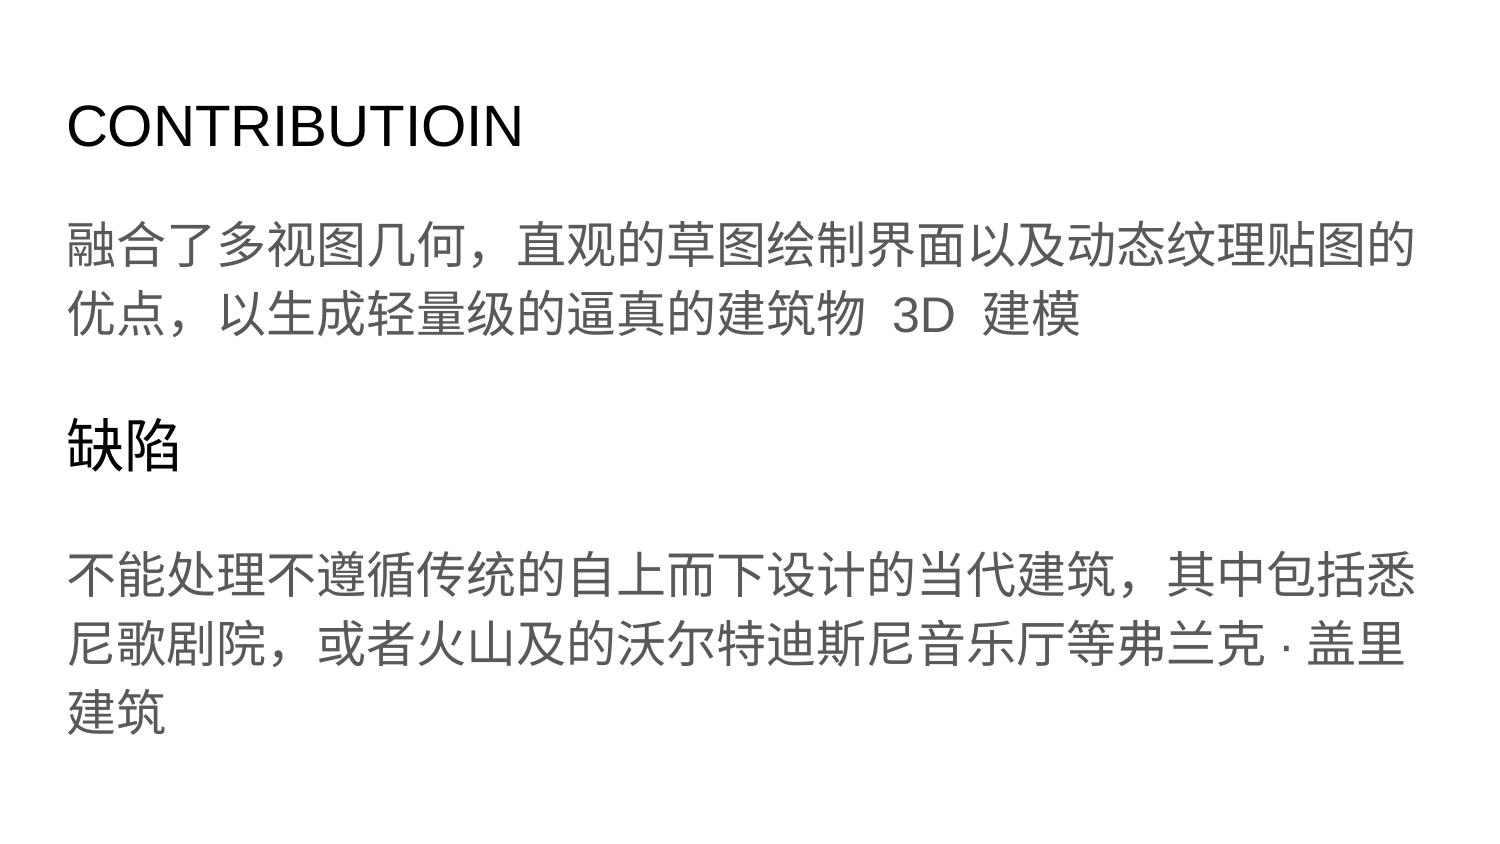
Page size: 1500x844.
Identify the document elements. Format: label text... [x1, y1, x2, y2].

title CONTRIBUTIOIN [51, 72, 1449, 167]
list 融合了多视图几何，直观的草图绘制界面以及动态纹理贴图的优点，以生成轻量级的逼真的建筑物 3D 建模 [51, 189, 1449, 394]
title 缺陷 [51, 394, 1449, 489]
list 不能处理不遵循传统的自上而下设计的当代建筑，其中包括悉尼歌剧院，或者火山及的沃尔特迪斯尼音乐厅等弗兰克·盖里建筑 [51, 519, 1449, 725]
